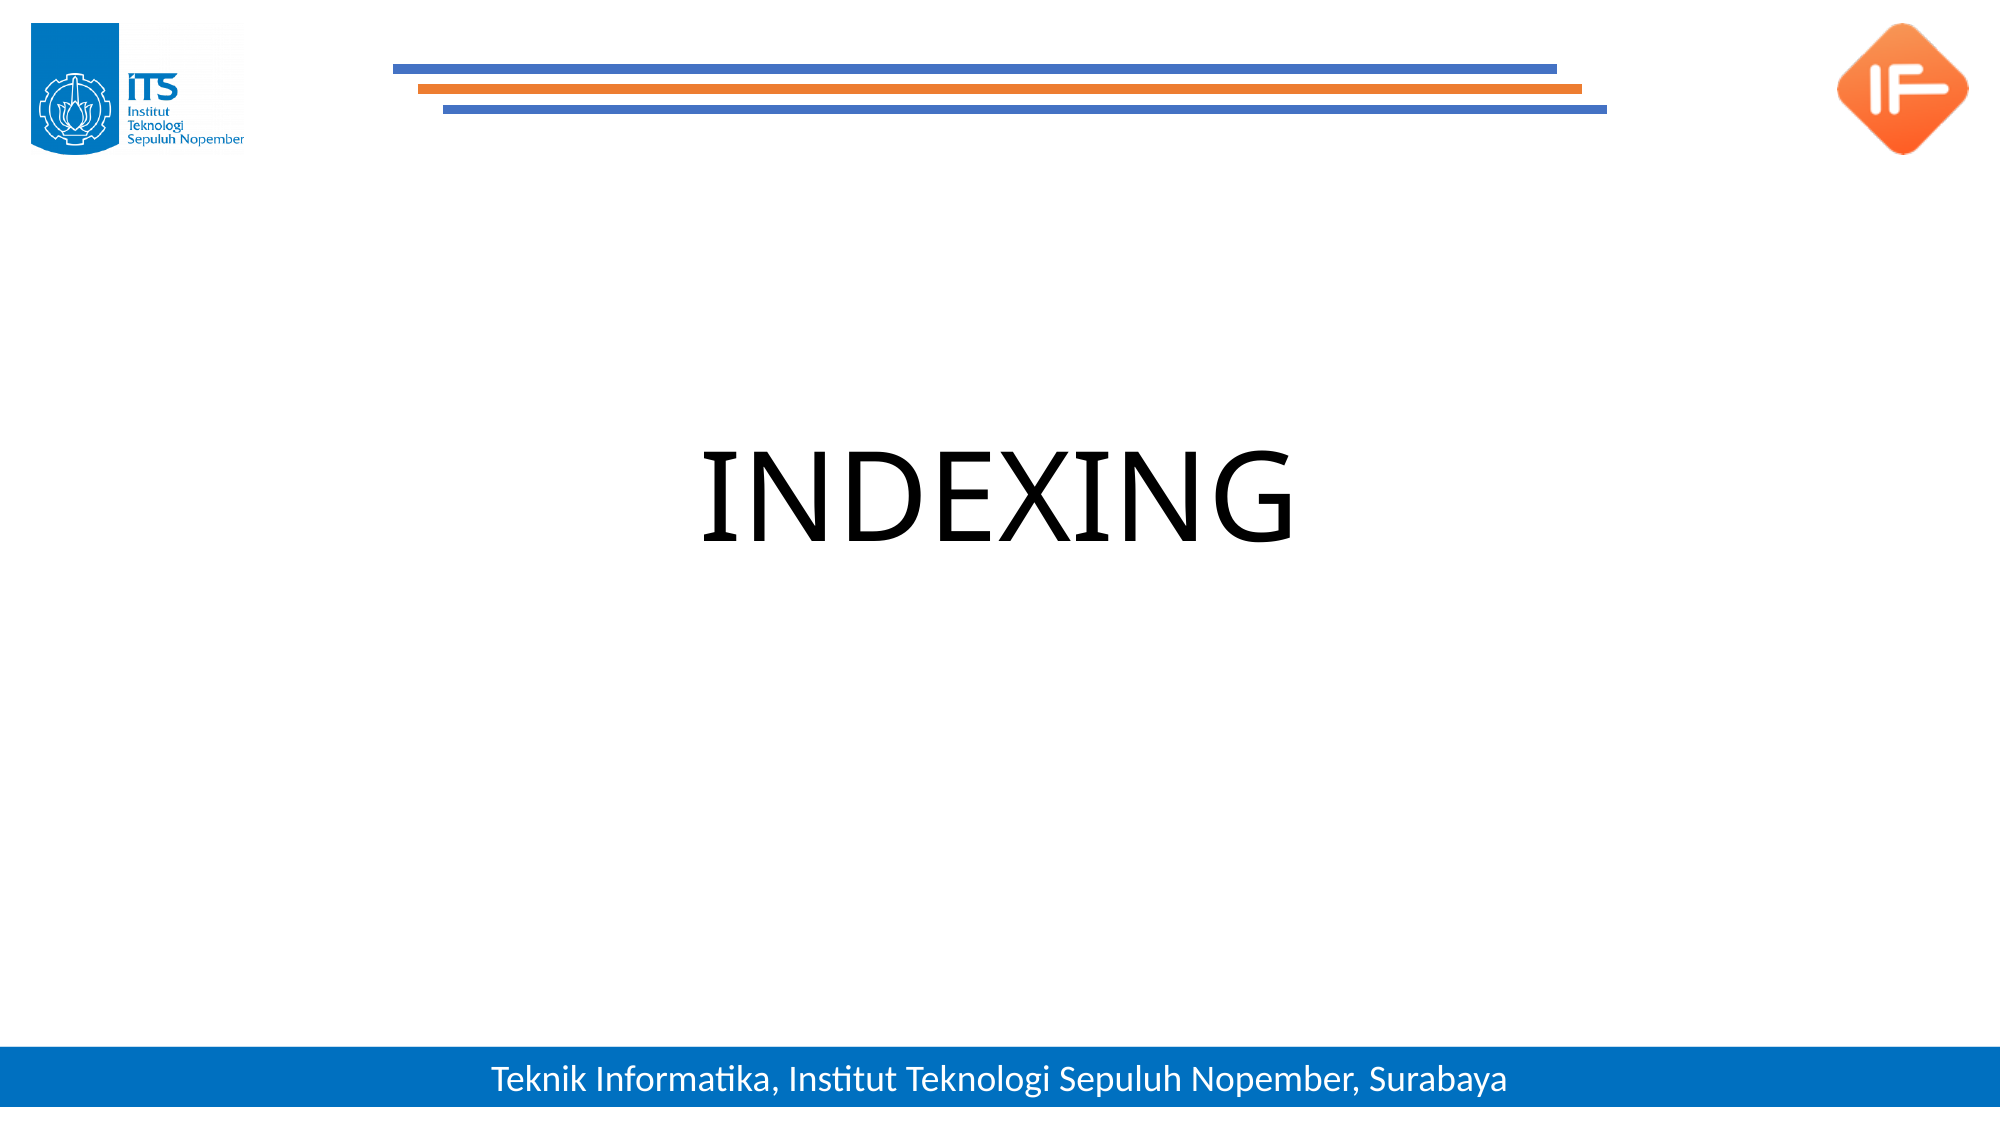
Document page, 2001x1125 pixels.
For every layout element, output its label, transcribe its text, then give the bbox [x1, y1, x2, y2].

picture [31, 23, 244, 155]
picture [1837, 23, 1969, 155]
title INDEXING [249, 184, 1750, 576]
